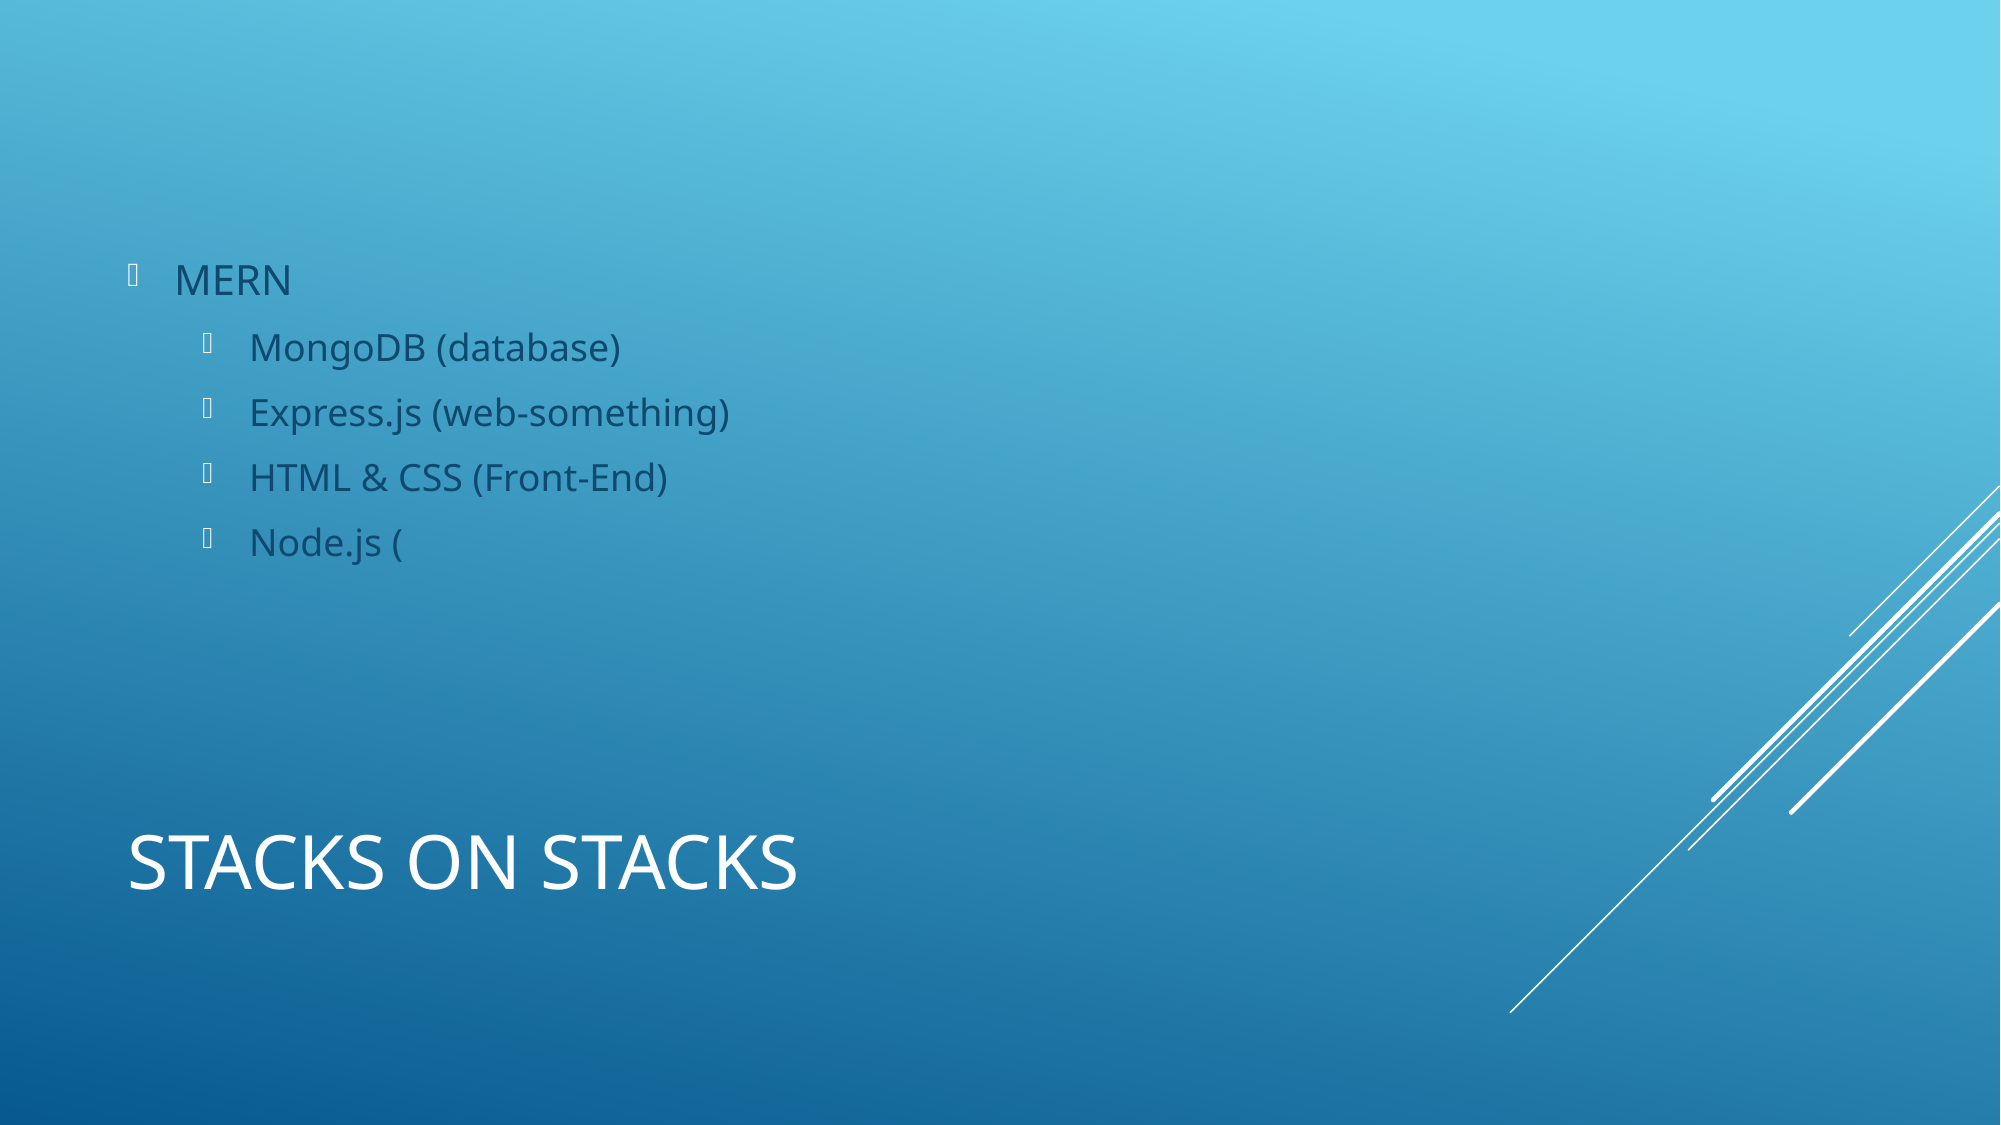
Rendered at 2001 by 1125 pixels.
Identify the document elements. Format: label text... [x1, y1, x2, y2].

title Stacks on Stacks [112, 736, 1513, 984]
list MERN MongoDB (database) Express.js (web-something) HTML & CSS (Front-End) Node.js ( [112, 112, 1513, 706]
